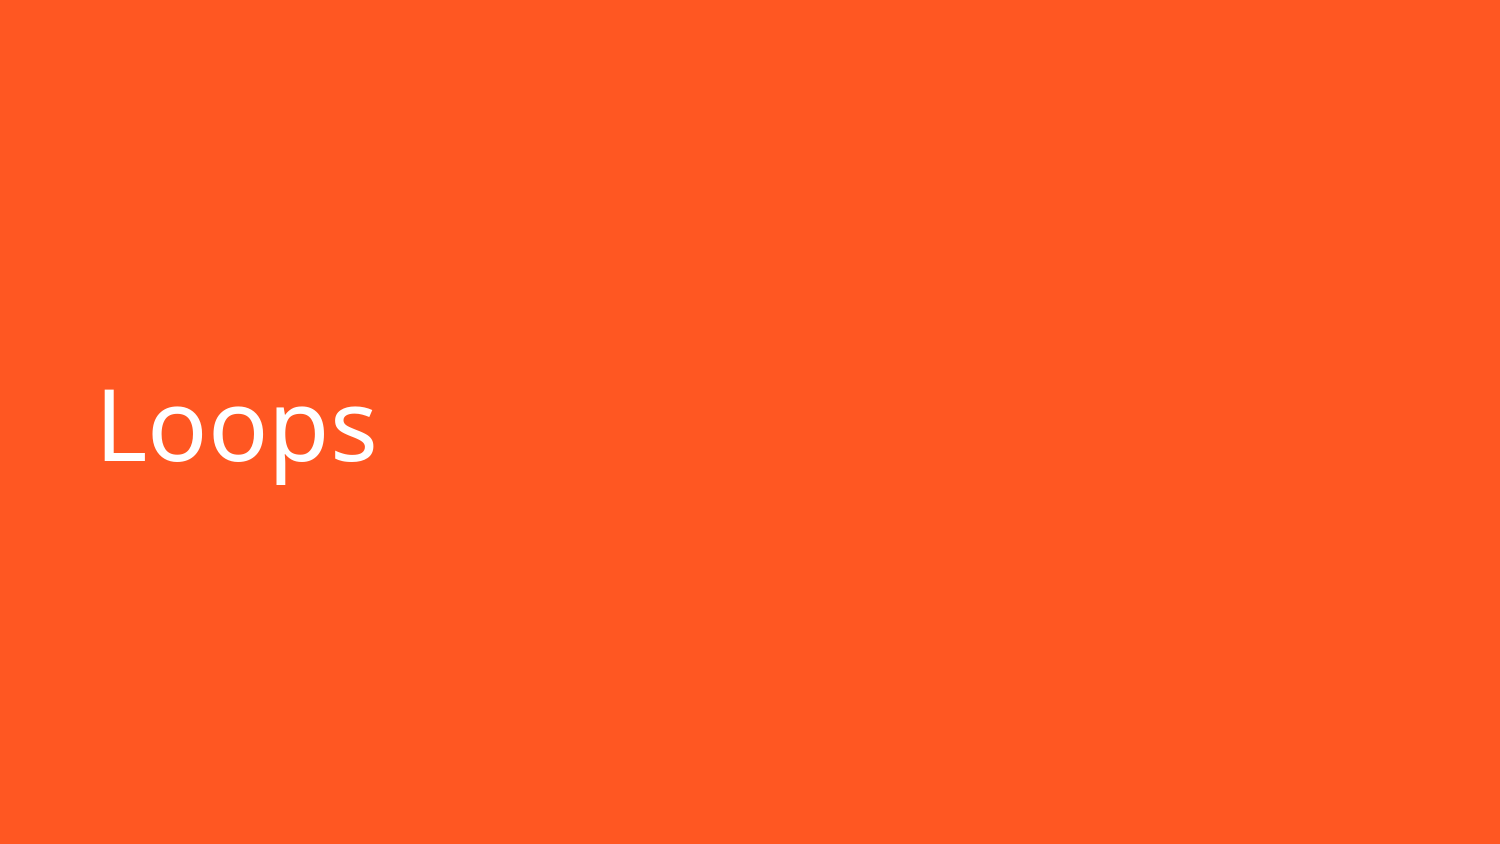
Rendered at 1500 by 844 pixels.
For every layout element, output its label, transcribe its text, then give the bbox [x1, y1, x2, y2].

title Loops [80, 86, 1013, 758]
